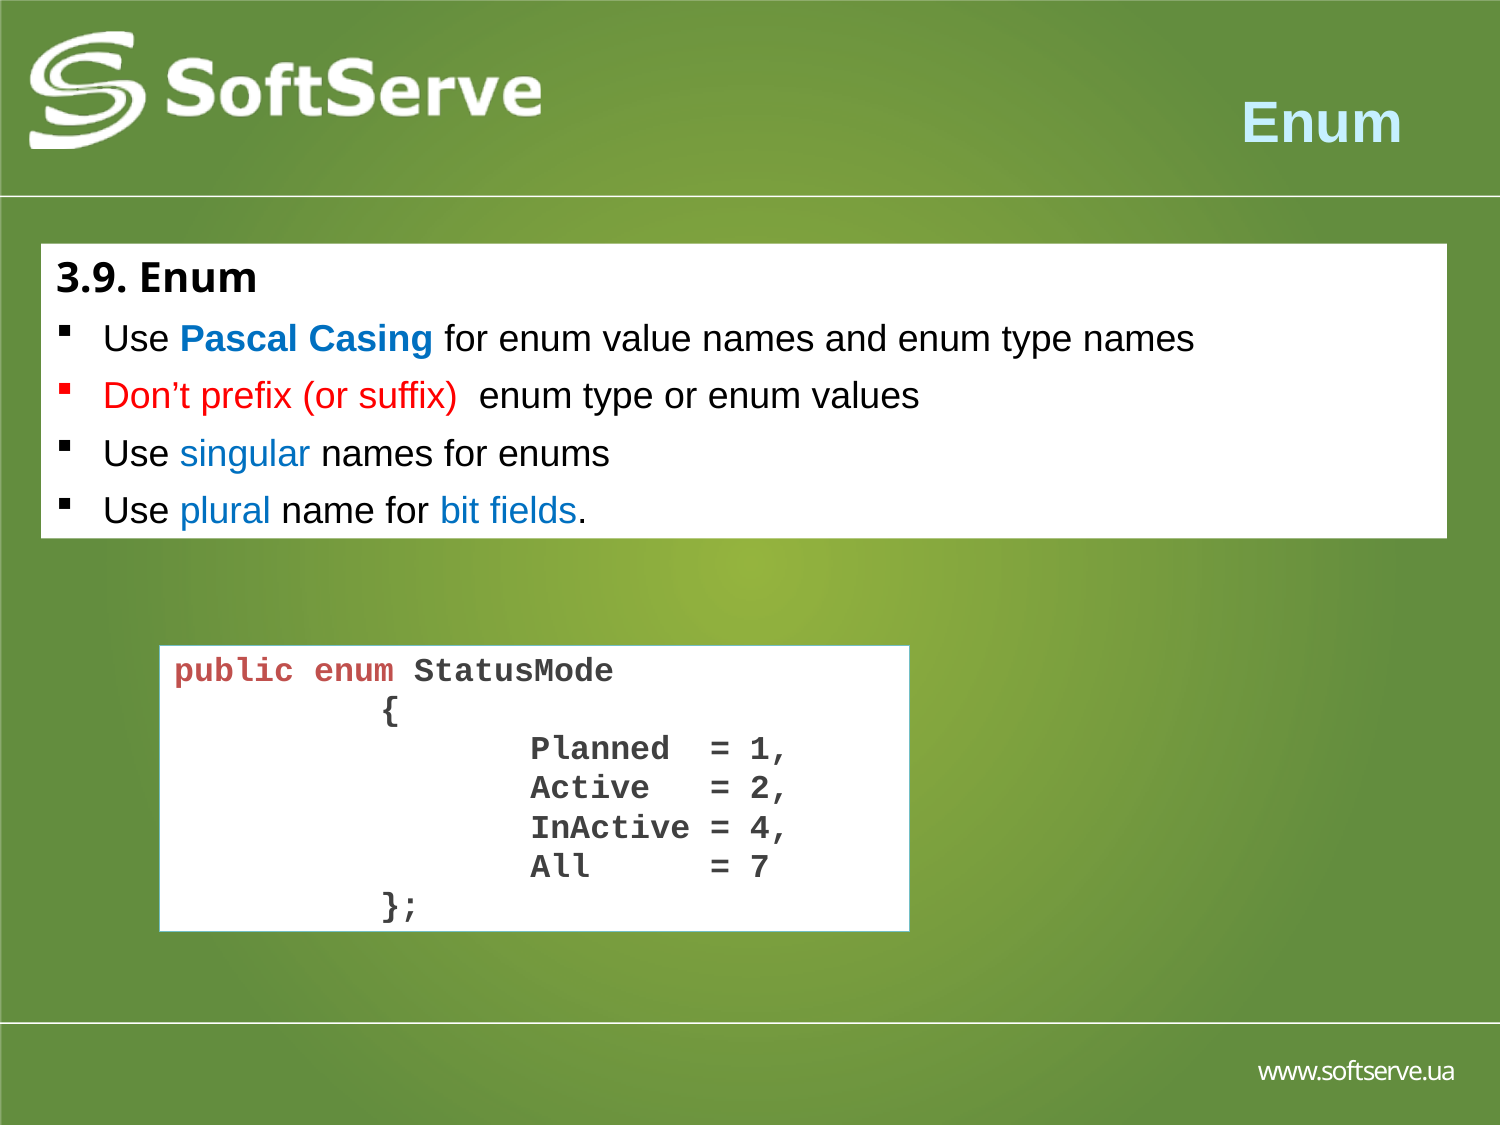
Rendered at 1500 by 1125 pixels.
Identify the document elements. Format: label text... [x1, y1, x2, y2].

picture [0, 198, 1500, 1022]
text_box public enum StatusMode { Planned = 1, Active = 2, InActive = 4, All = 7 }; [159, 645, 910, 932]
picture [0, 1024, 1500, 1125]
picture [0, 0, 1500, 195]
text_box 3.9. Enum Use Pascal Casing for enum value names and enum type names Don’t prefix (or suffix) enum type or enum values Use singular names for enums Use plural name for bit fields. [41, 243, 1447, 539]
title Enum [655, 76, 1500, 171]
